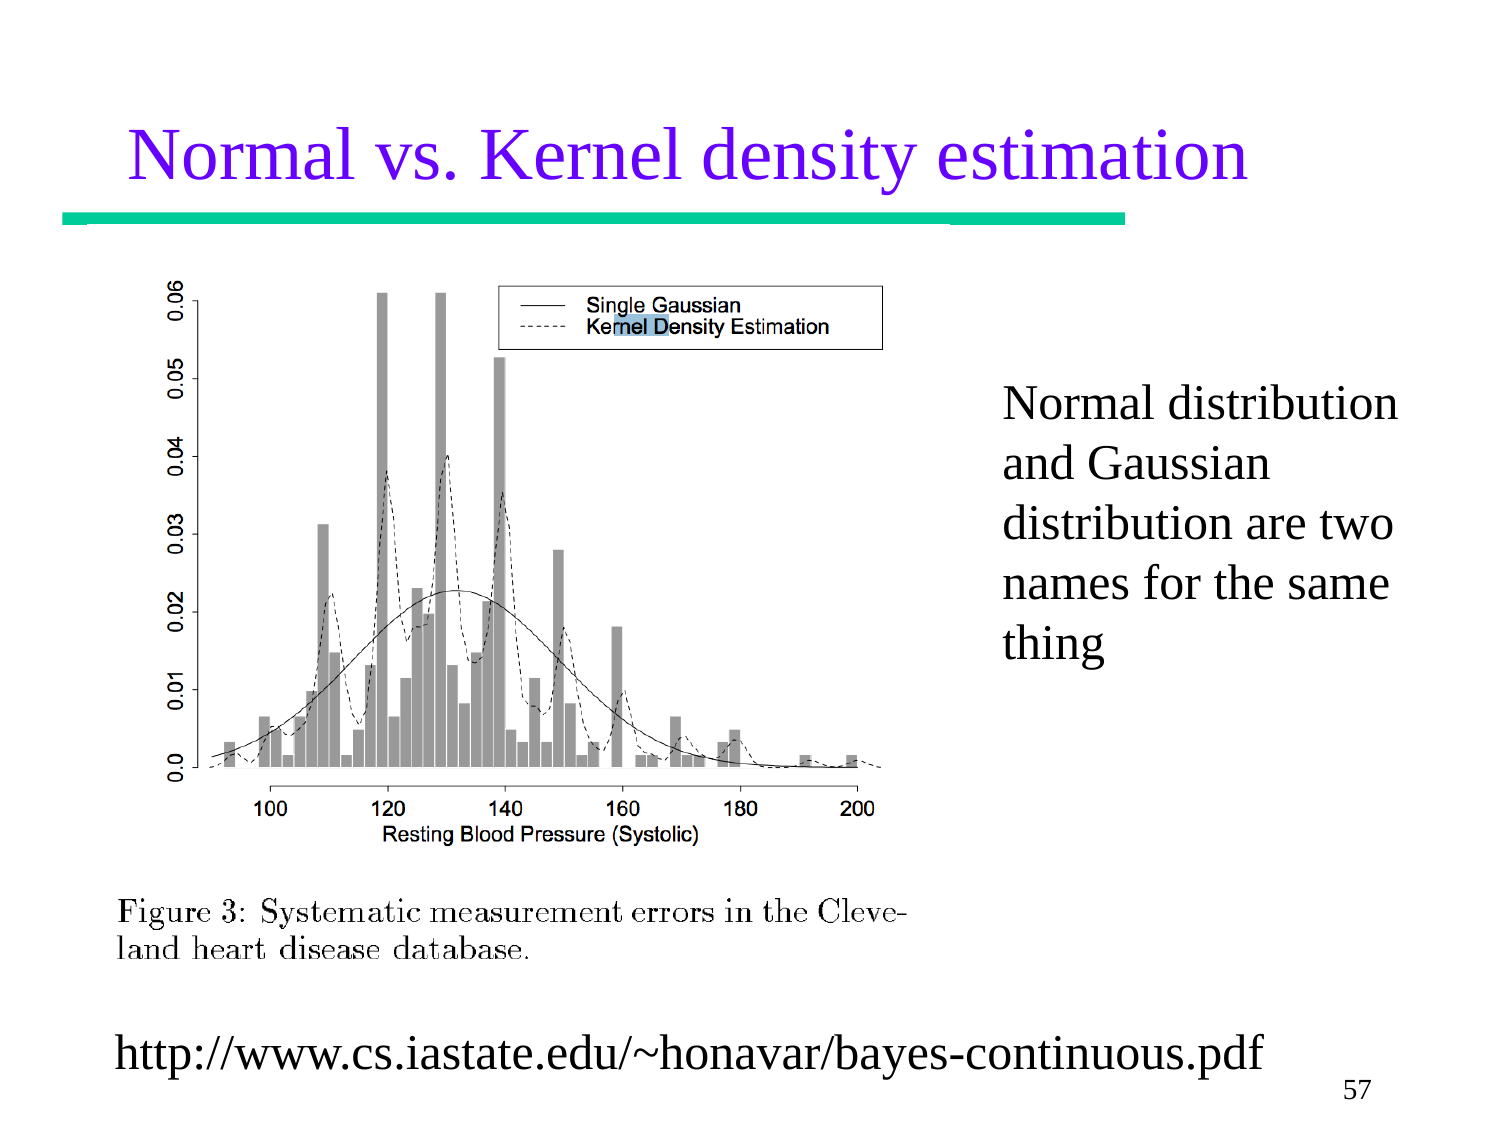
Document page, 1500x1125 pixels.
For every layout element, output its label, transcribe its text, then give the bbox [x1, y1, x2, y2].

text_box http://www.cs.iastate.edu/~honavar/bayes-continuous.pdf [99, 1011, 1438, 1087]
picture [87, 224, 951, 997]
title Normal vs. Kernel density estimation [112, 99, 1376, 201]
slide_number 57 [1087, 1087, 1388, 1101]
text_box Normal distribution and Gaussian distribution are two names for the same thing [987, 362, 1450, 678]
